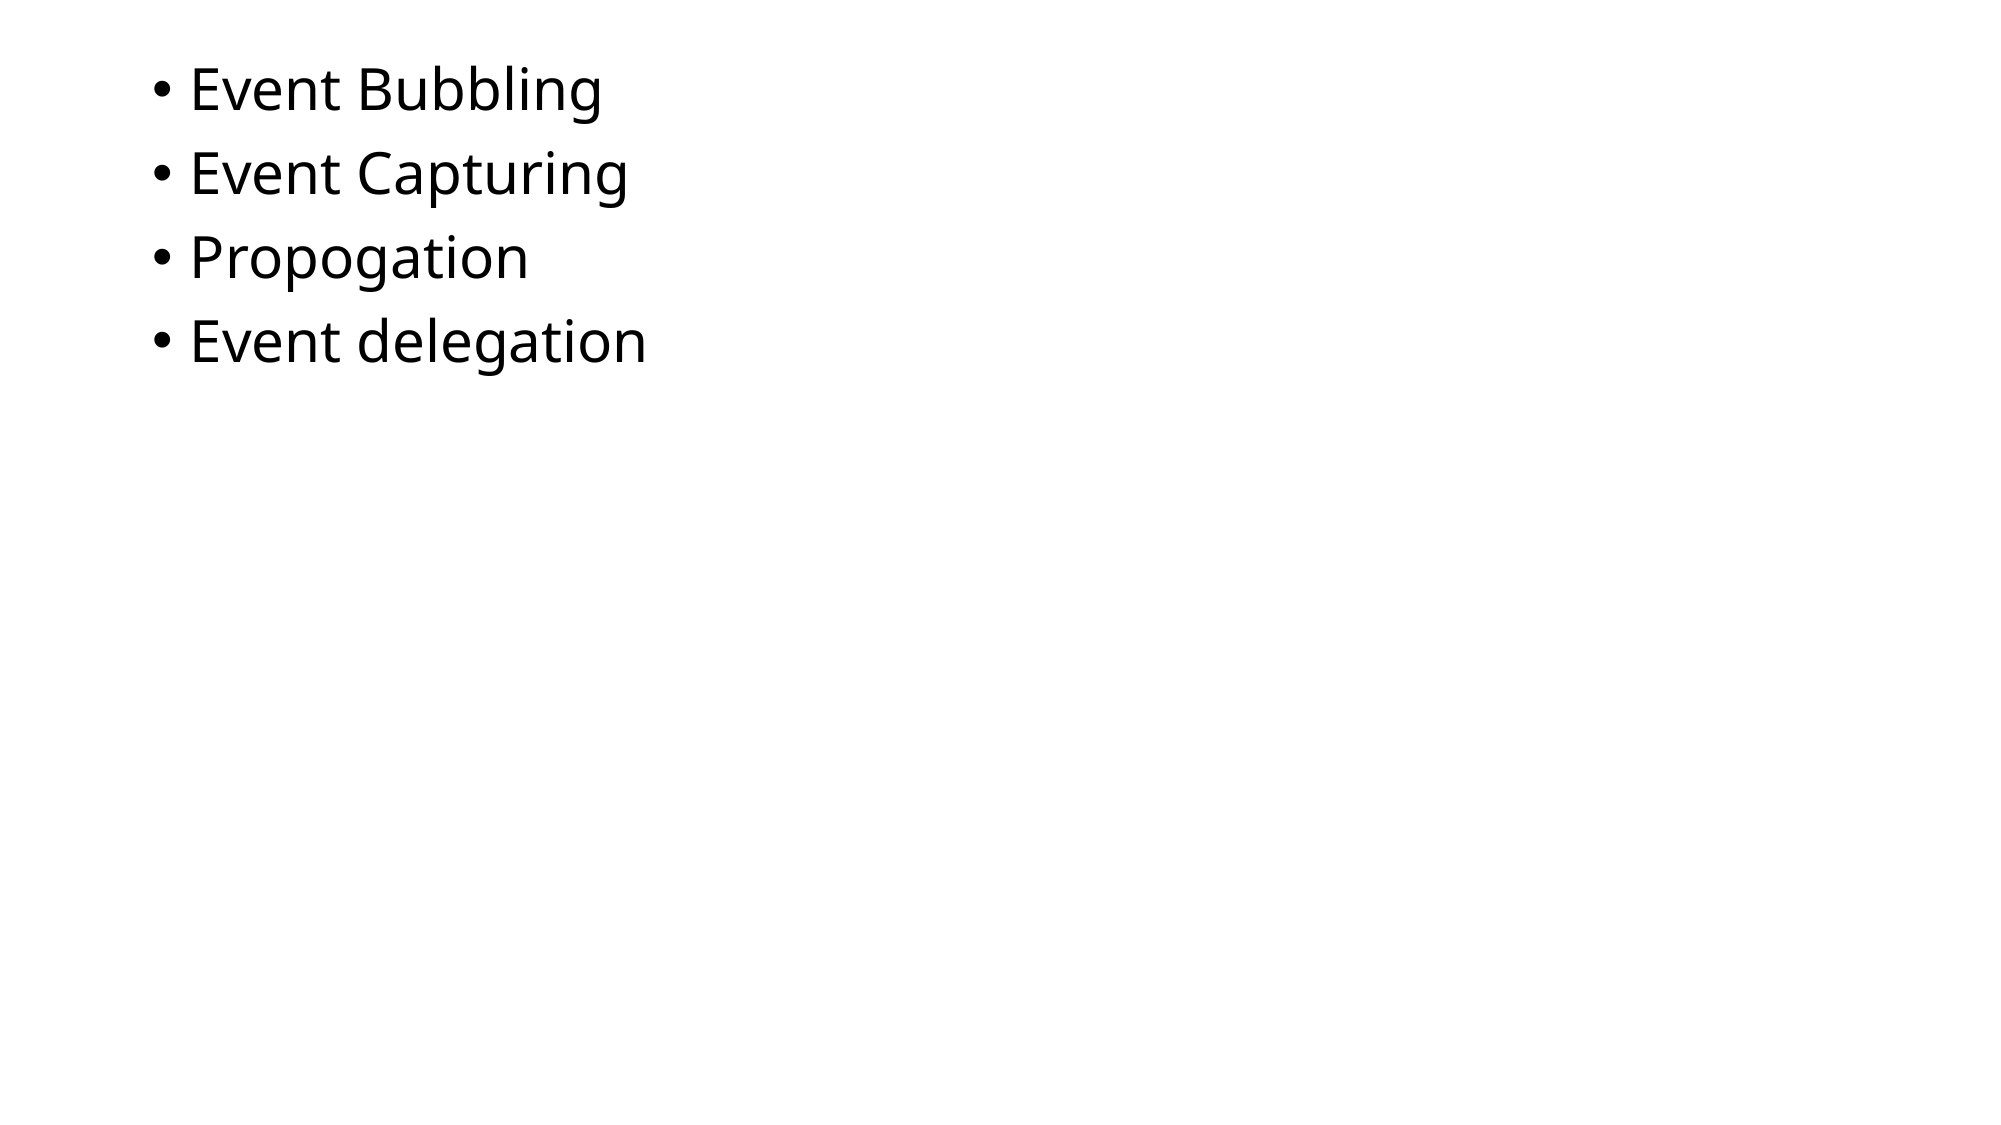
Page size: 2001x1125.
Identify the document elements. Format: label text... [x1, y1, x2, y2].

list Event Bubbling Event Capturing Propogation Event delegation [137, 52, 1863, 1072]
